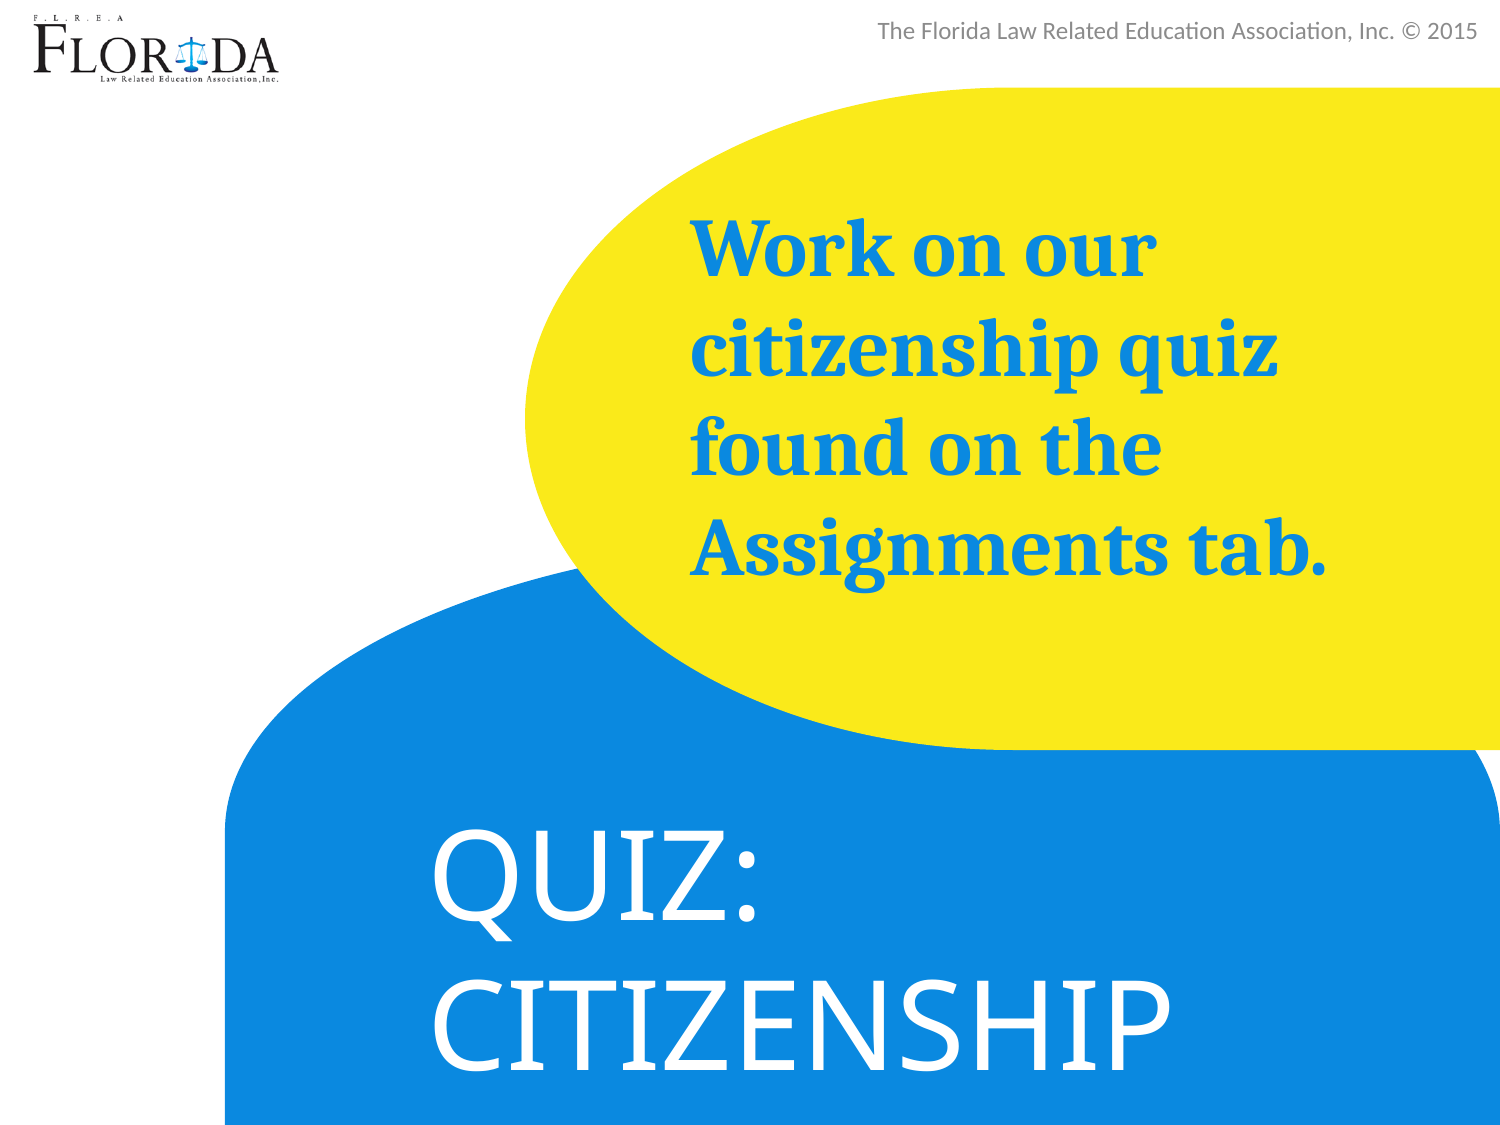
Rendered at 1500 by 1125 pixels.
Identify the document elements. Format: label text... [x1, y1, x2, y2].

list Work on our citizenship quiz found on the Assignments tab. [675, 174, 1475, 600]
picture [12, 0, 313, 88]
title QUIZ: Citizenship [412, 787, 1500, 986]
